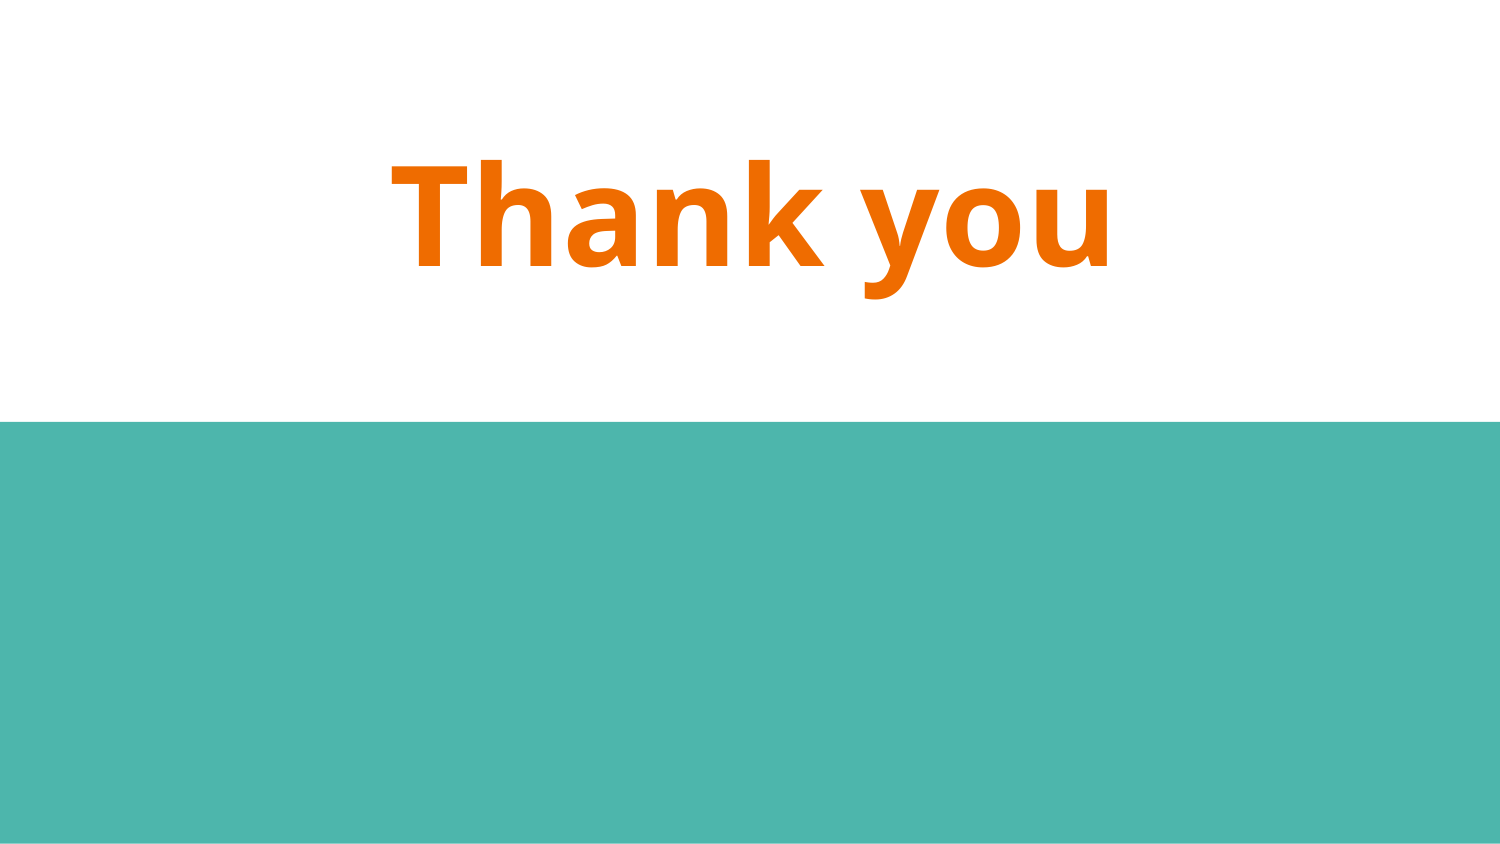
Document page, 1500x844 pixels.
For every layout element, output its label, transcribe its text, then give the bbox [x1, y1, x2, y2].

title Thank you [51, 133, 1458, 289]
